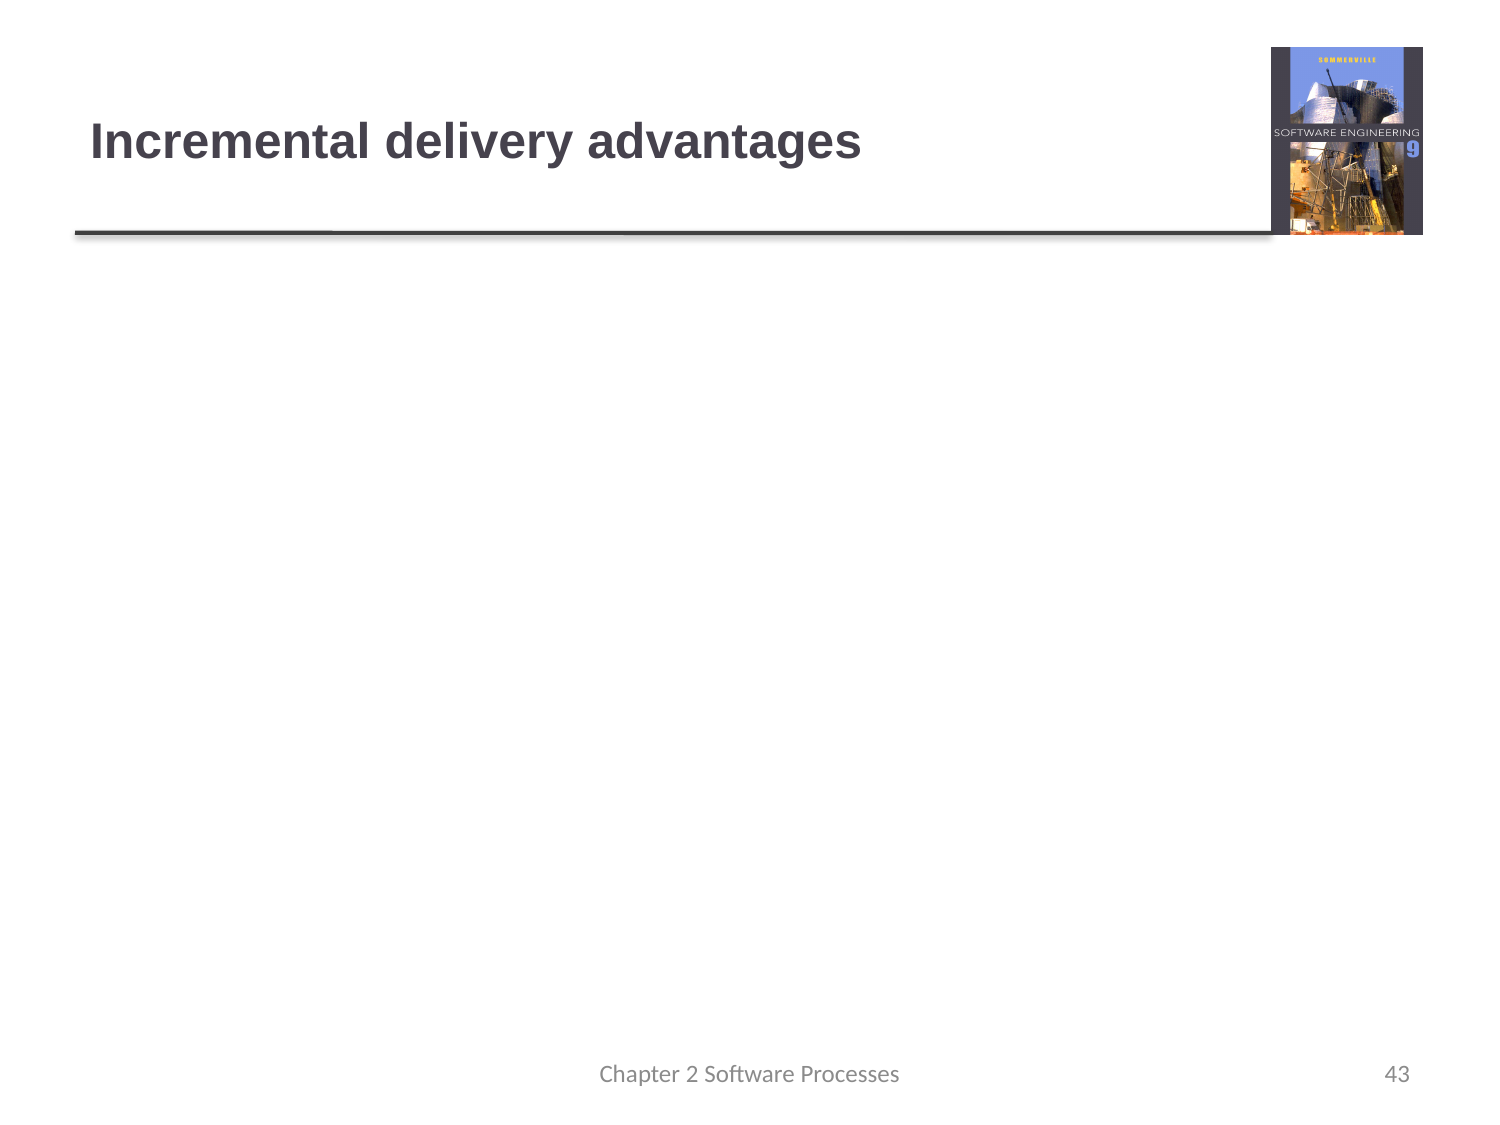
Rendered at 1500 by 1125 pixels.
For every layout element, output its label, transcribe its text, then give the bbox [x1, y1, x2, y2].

picture [1272, 47, 1423, 235]
footer Chapter 2 Software Processes [512, 1042, 988, 1103]
title Incremental delivery advantages [74, 44, 1272, 233]
slide_number 43 [1074, 1042, 1425, 1103]
